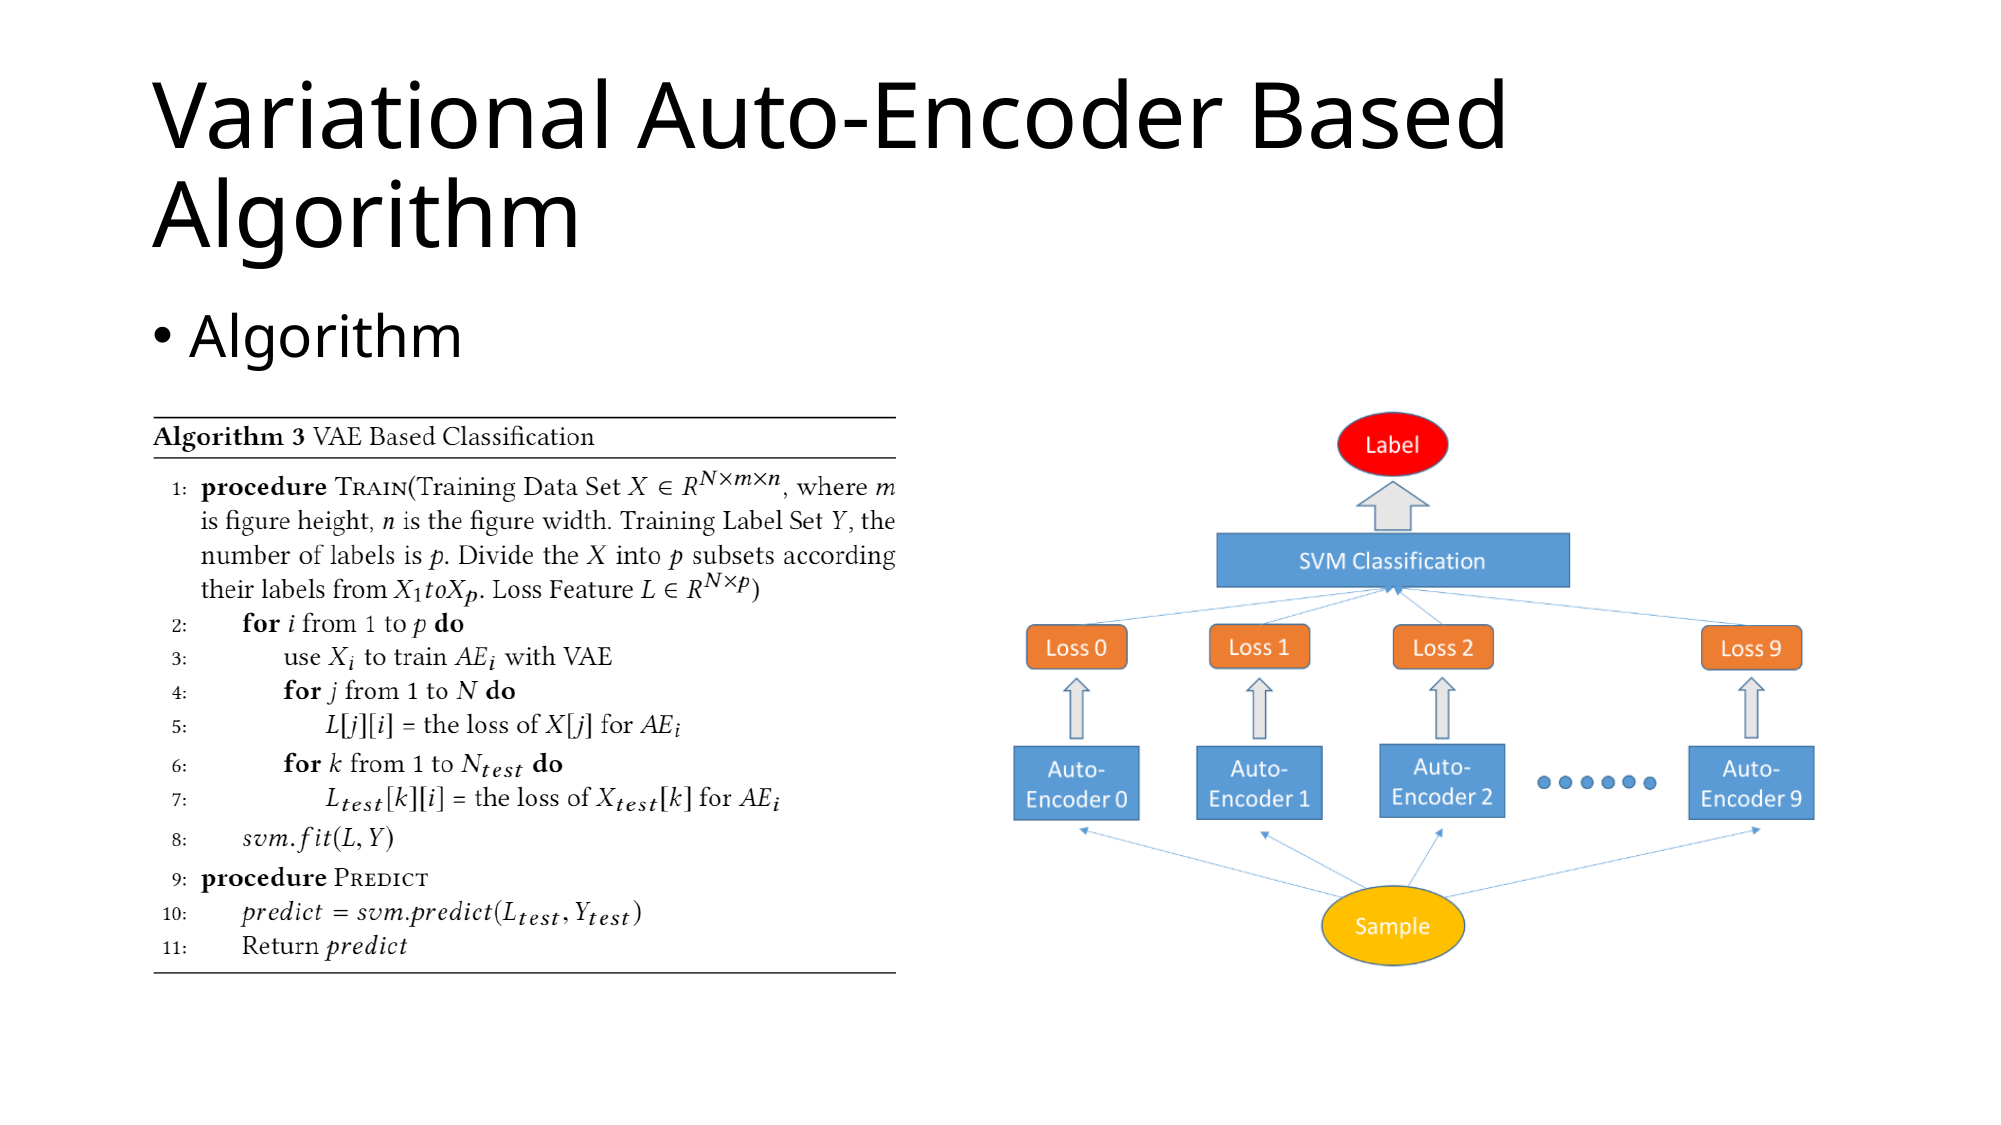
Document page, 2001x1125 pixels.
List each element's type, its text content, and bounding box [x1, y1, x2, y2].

picture [137, 399, 910, 987]
title Variational Auto-Encoder Based Algorithm [137, 59, 1863, 278]
list Algorithm [137, 299, 1863, 1014]
picture [964, 388, 1863, 987]
